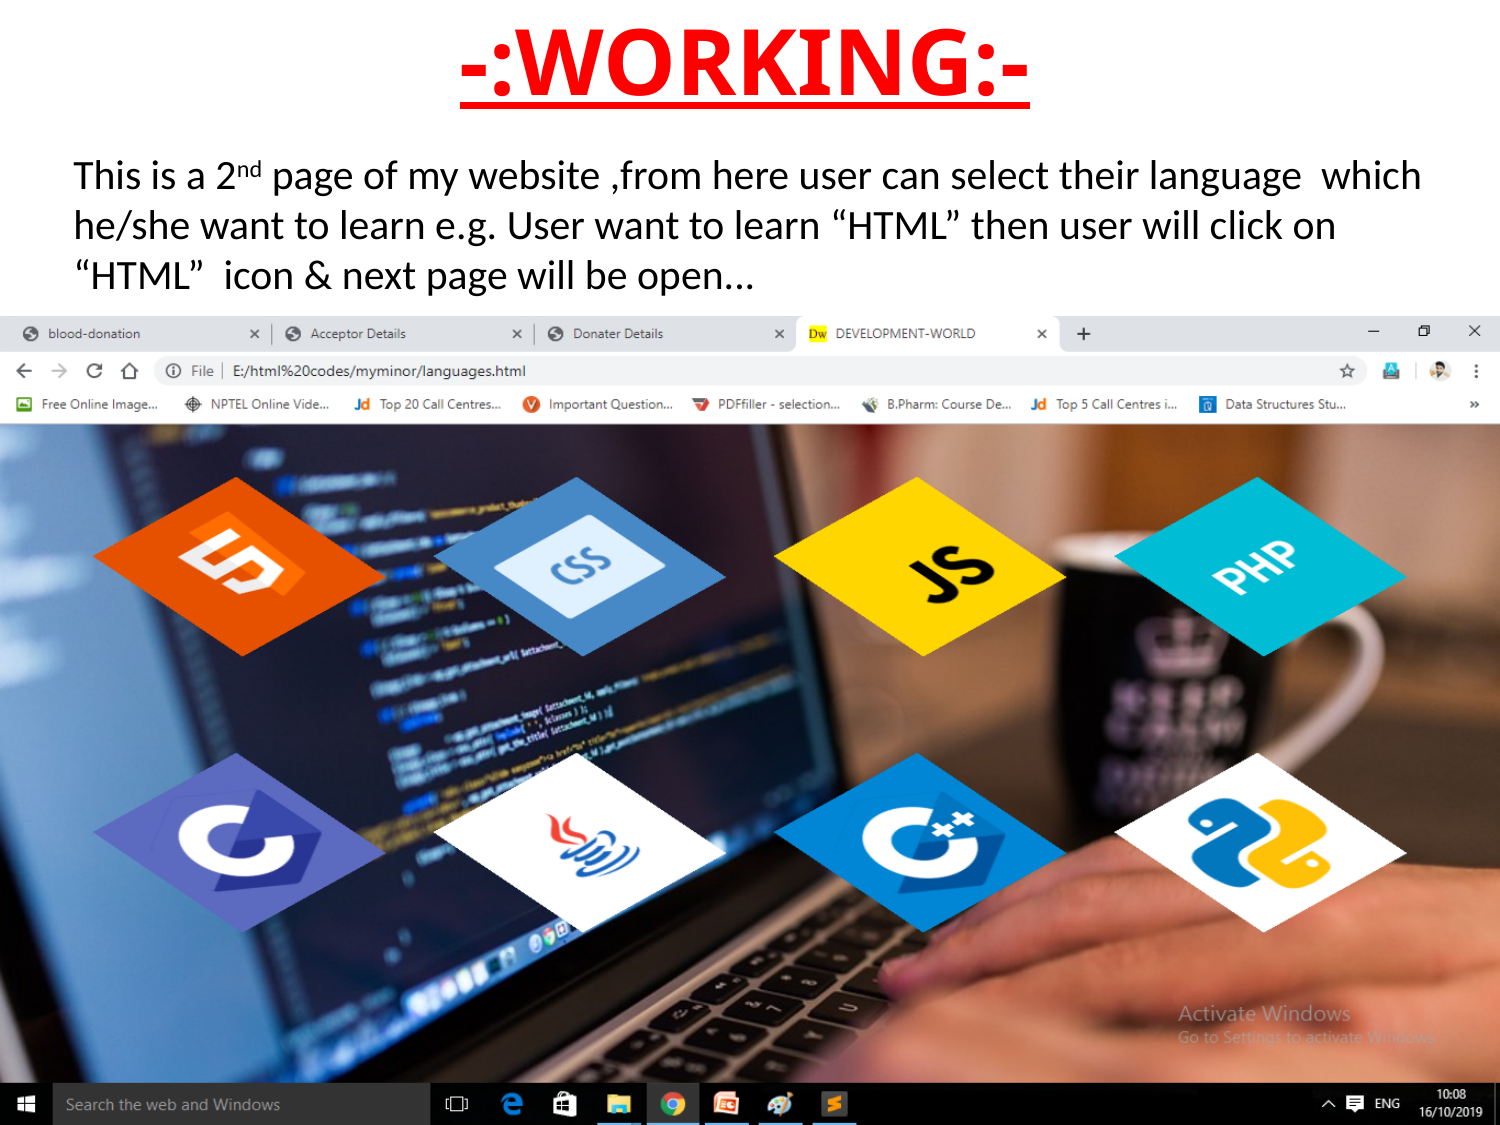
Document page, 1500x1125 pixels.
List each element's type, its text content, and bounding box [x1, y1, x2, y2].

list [0, 316, 1500, 1125]
title -:WORKING:- [70, 0, 1421, 140]
text_box This is a 2nd page of my website ,from here user can select their language which he/she want to learn e.g. User want to learn “HTML” then user will click on “HTML” icon & next page will be open... [58, 140, 1453, 306]
